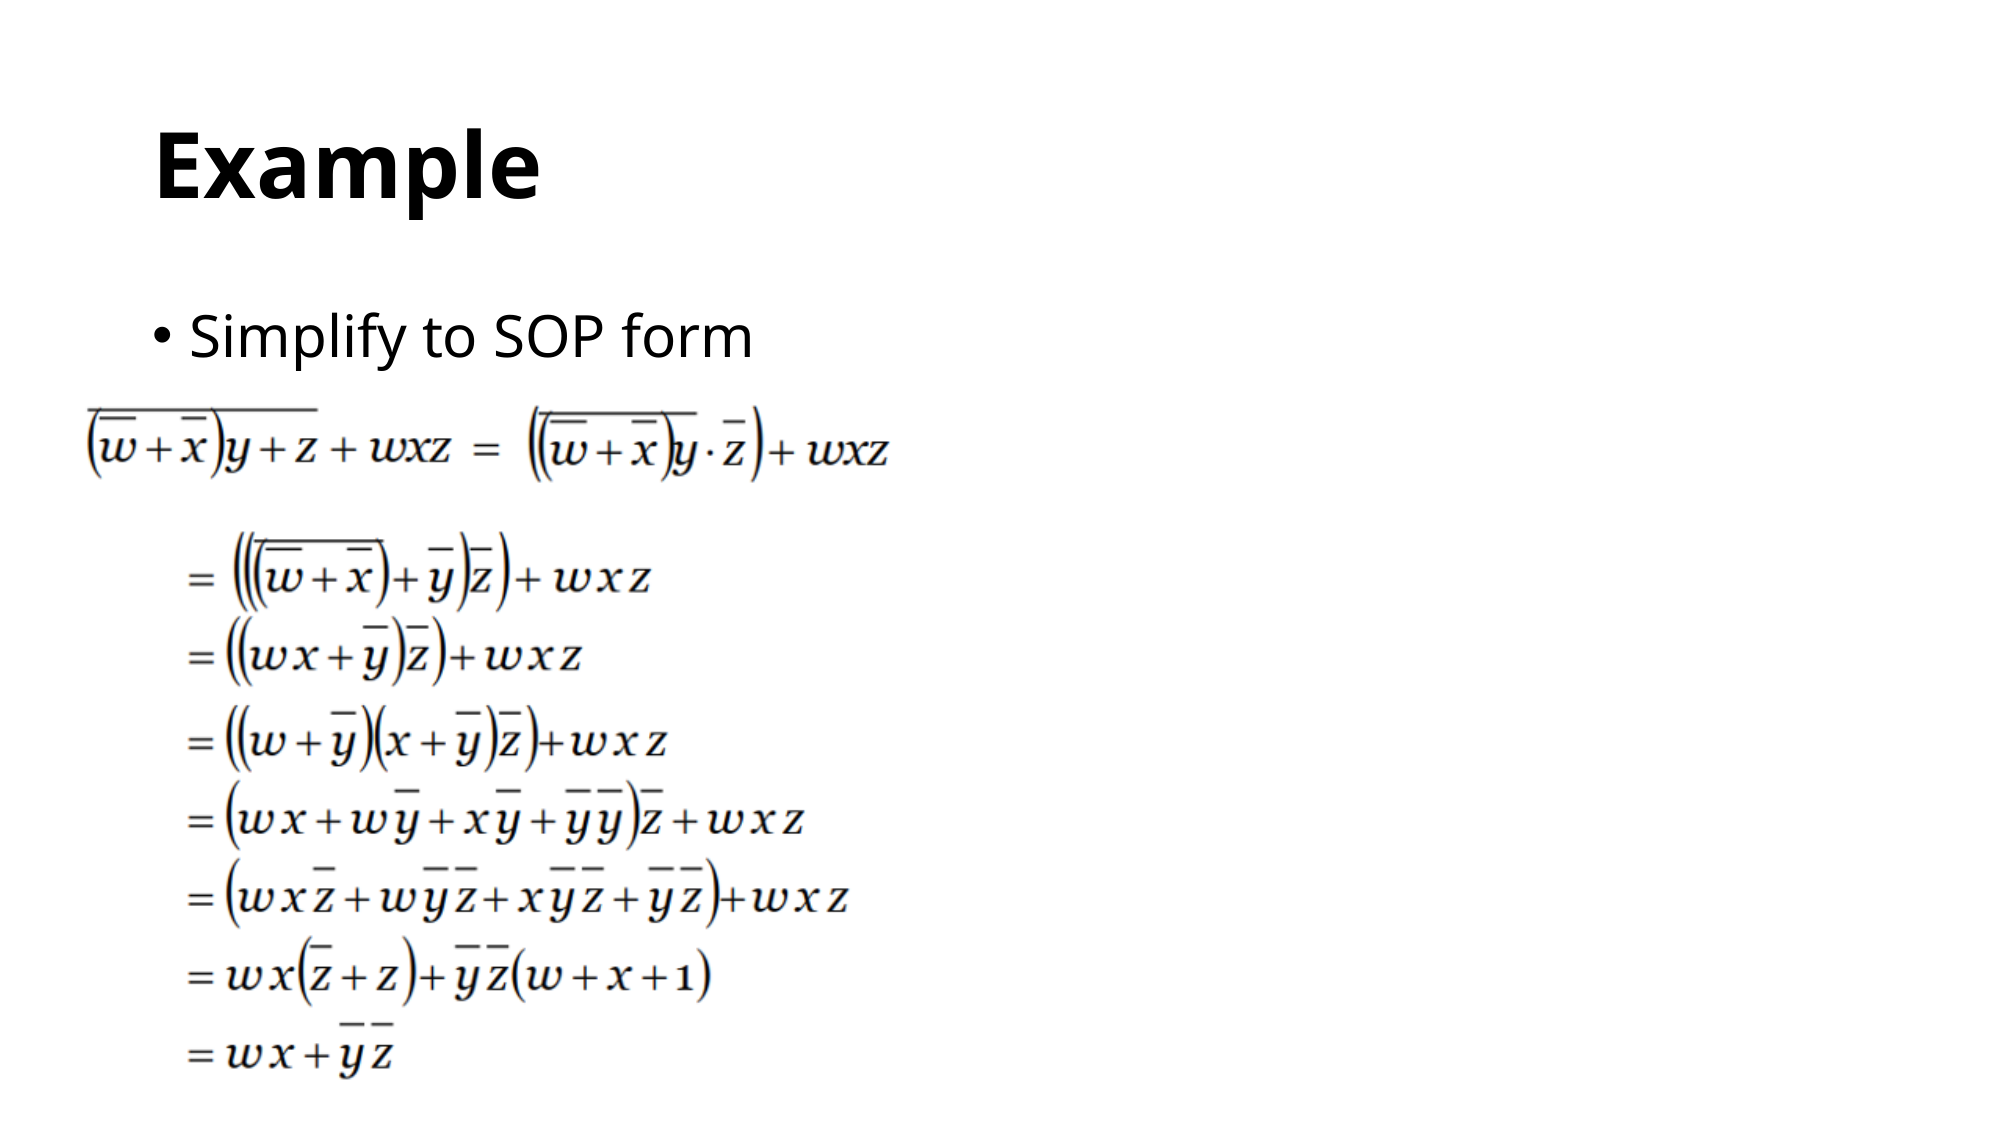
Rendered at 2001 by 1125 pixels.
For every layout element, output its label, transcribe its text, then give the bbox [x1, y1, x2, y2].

list Simplify to SOP form [137, 299, 1863, 1014]
picture [71, 385, 916, 486]
picture [172, 524, 861, 1100]
title Example [137, 59, 1863, 278]
